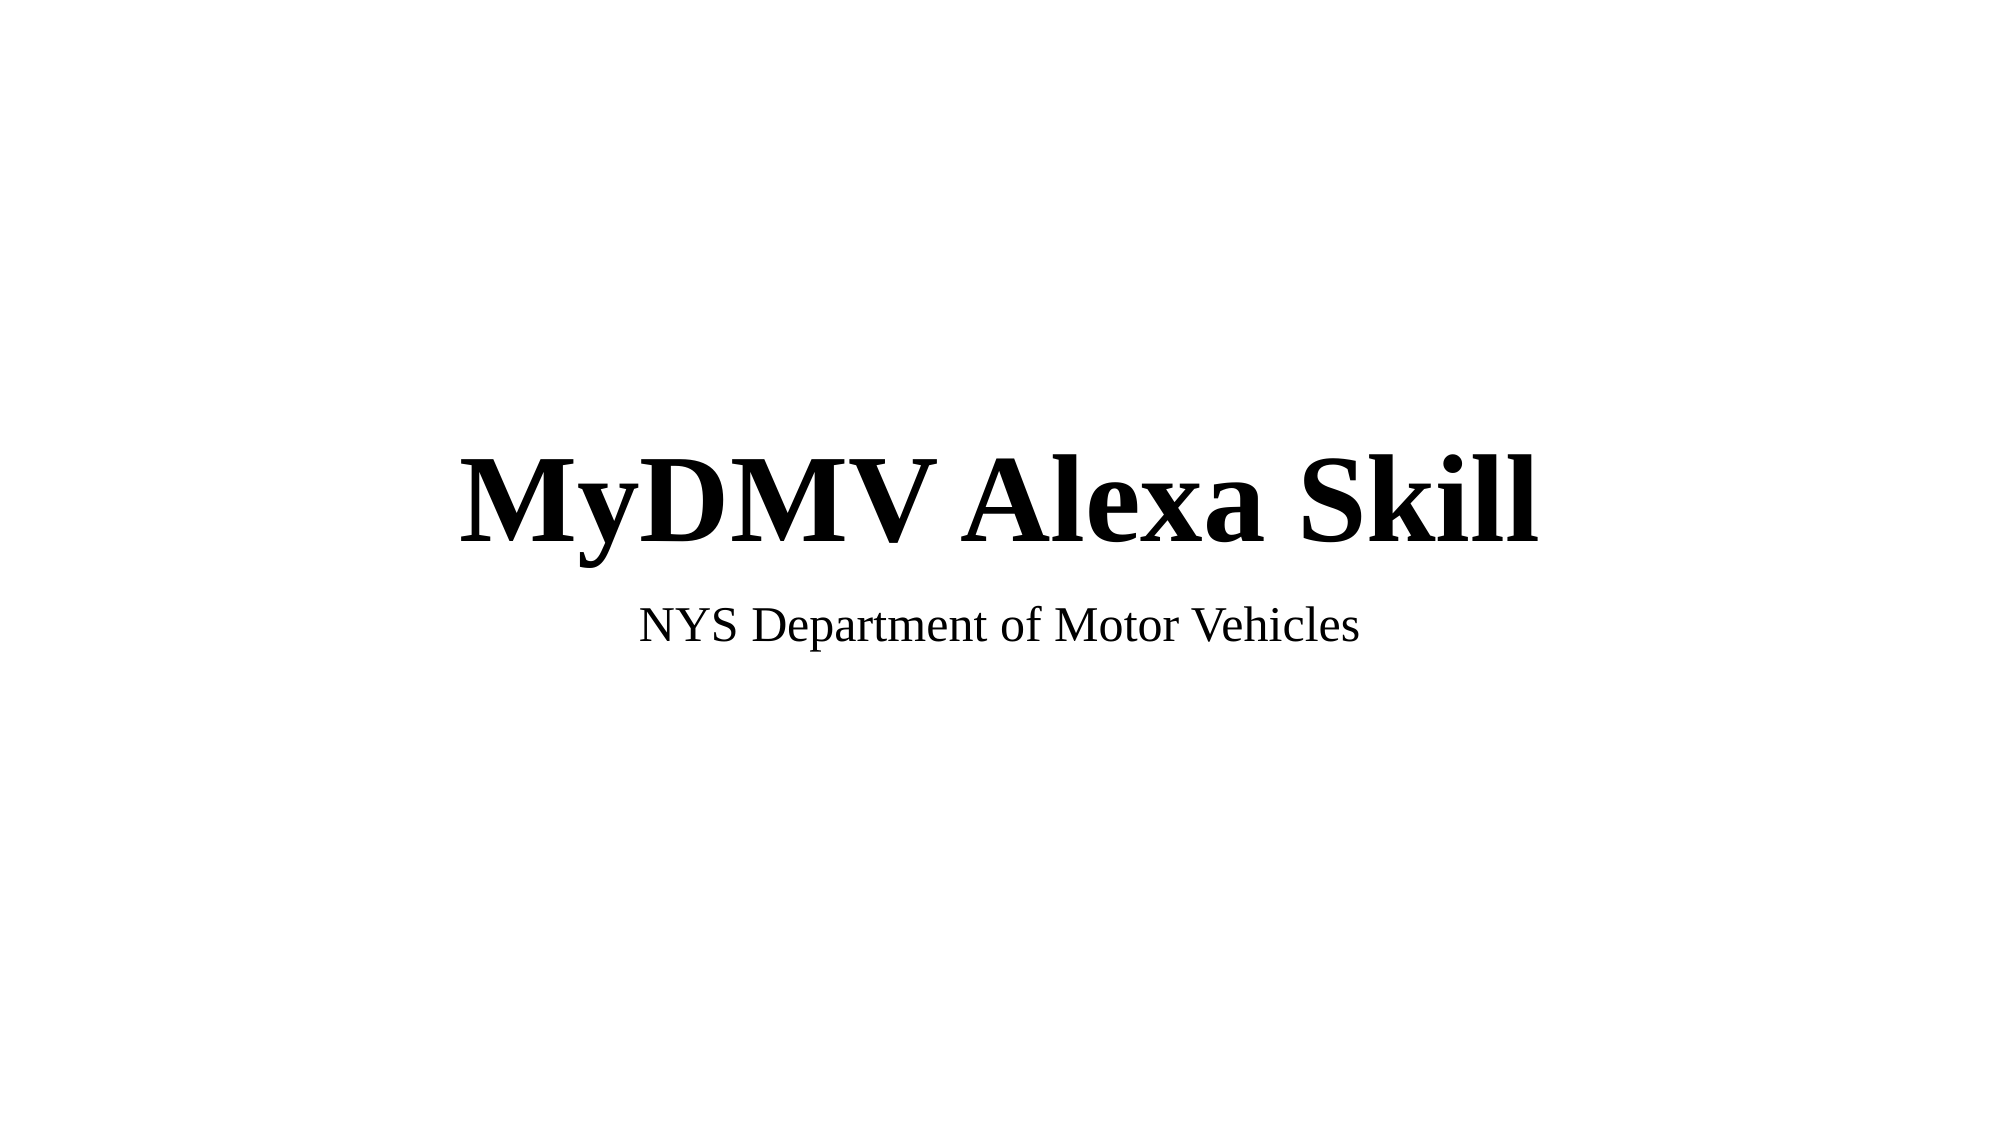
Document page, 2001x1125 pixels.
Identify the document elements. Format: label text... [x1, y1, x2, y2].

title MyDMV Alexa Skill [249, 184, 1750, 576]
subtitle NYS Department of Motor Vehicles [249, 590, 1750, 863]
